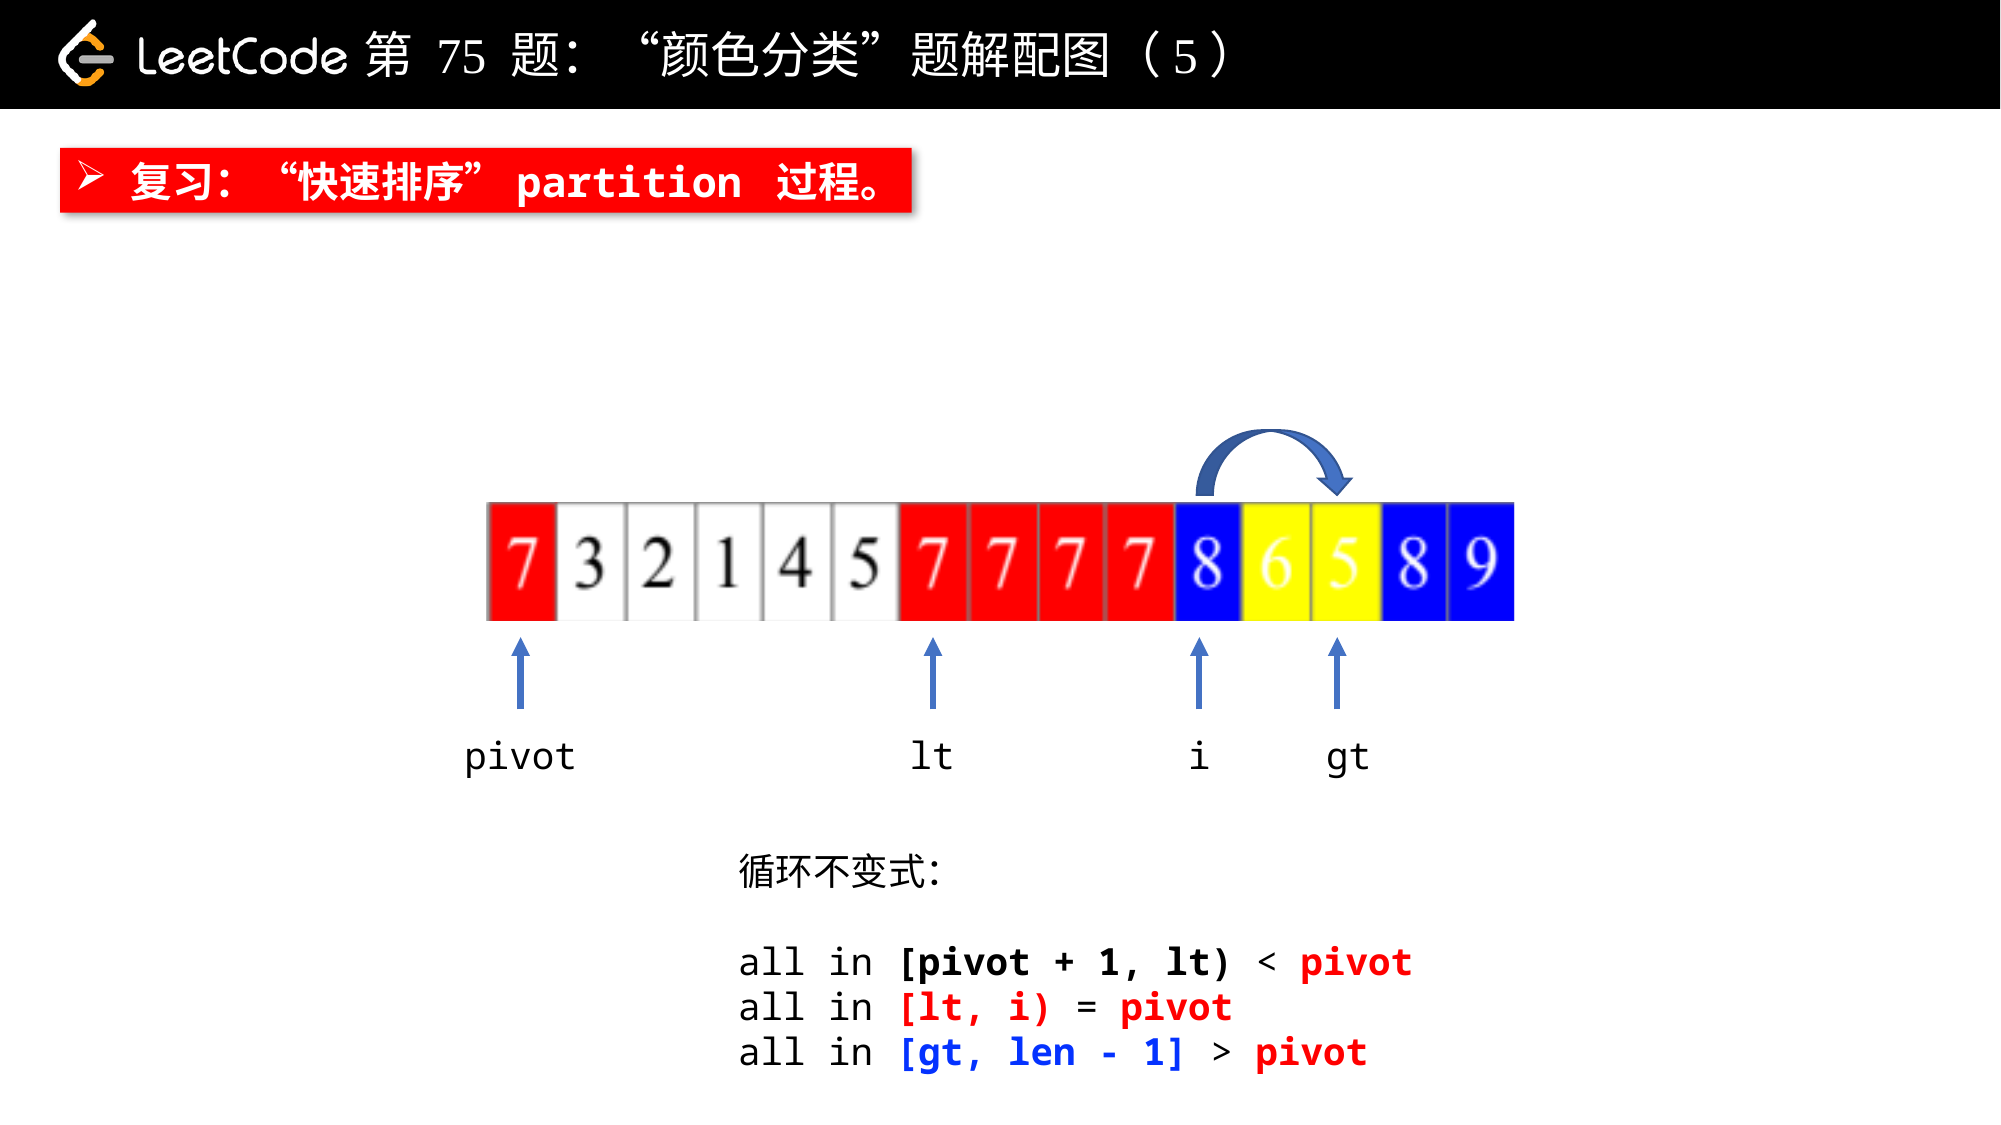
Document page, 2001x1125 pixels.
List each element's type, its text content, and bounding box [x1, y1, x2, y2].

text_box pivot [449, 724, 592, 785]
picture [485, 502, 1515, 621]
text_box lt [894, 724, 970, 785]
text_box 复习：“快速排序”partition 过程。 [60, 147, 912, 213]
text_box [1310, 637, 1387, 786]
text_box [1172, 637, 1227, 786]
text_box 第 75 题：“颜色分类”题解配图（5） [348, 16, 1275, 92]
picture [57, 14, 347, 100]
text_box 循环不变式： all in [pivot + 1, lt) < pivot all in [lt, i) = pivot all in [gt, len - 1] > pivot [723, 840, 1553, 1081]
text_box [1195, 429, 1354, 497]
